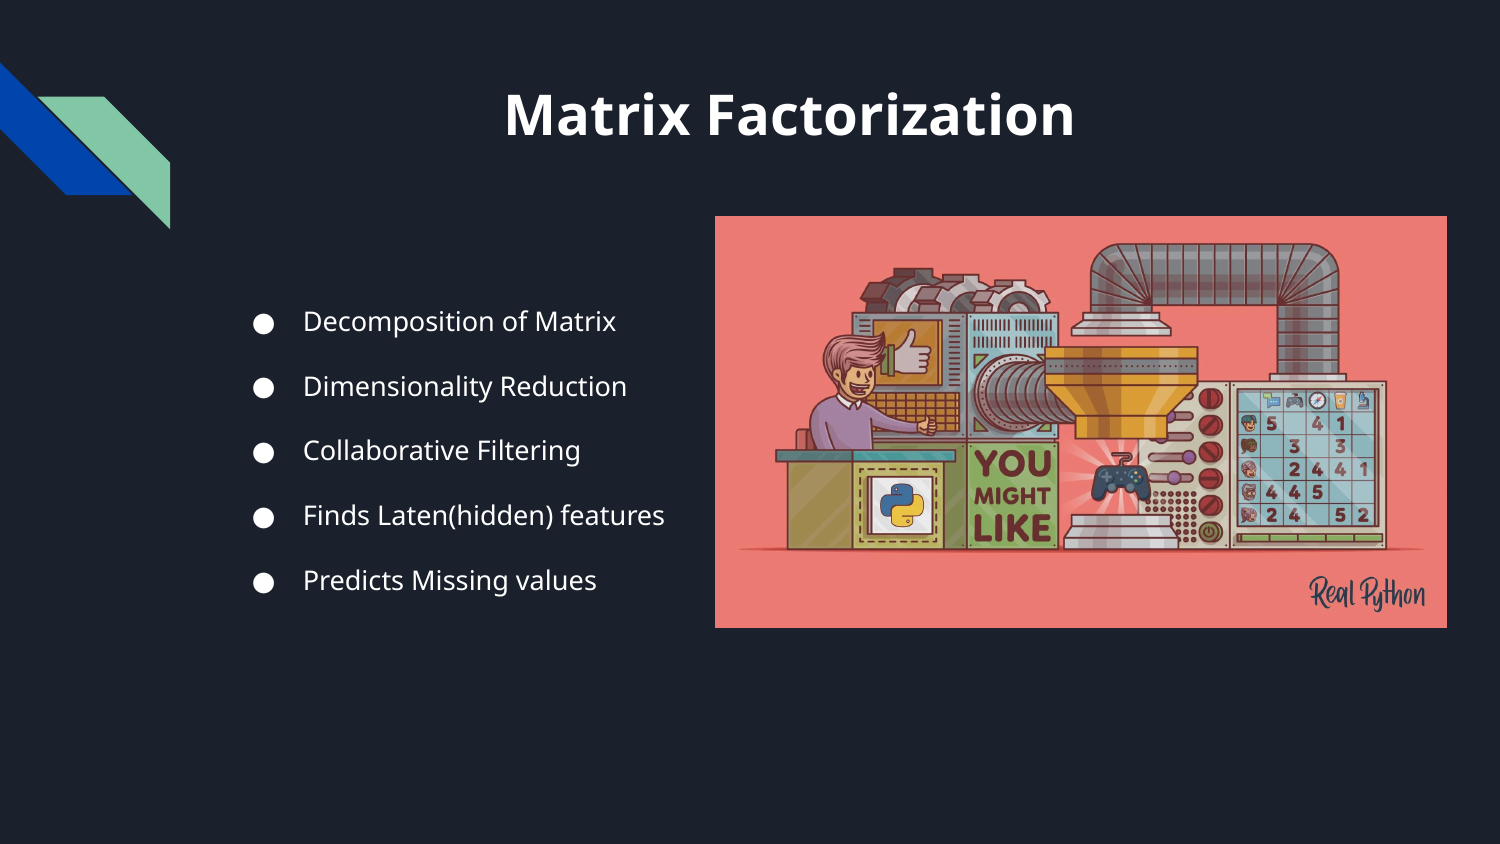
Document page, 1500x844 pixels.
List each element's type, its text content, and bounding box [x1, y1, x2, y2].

title Matrix Factorization [212, 64, 1368, 215]
picture [715, 215, 1447, 628]
list Decomposition of Matrix Dimensionality Reduction Collaborative Filtering Finds Laten(hidden) features Predicts Missing values [212, 257, 1368, 735]
